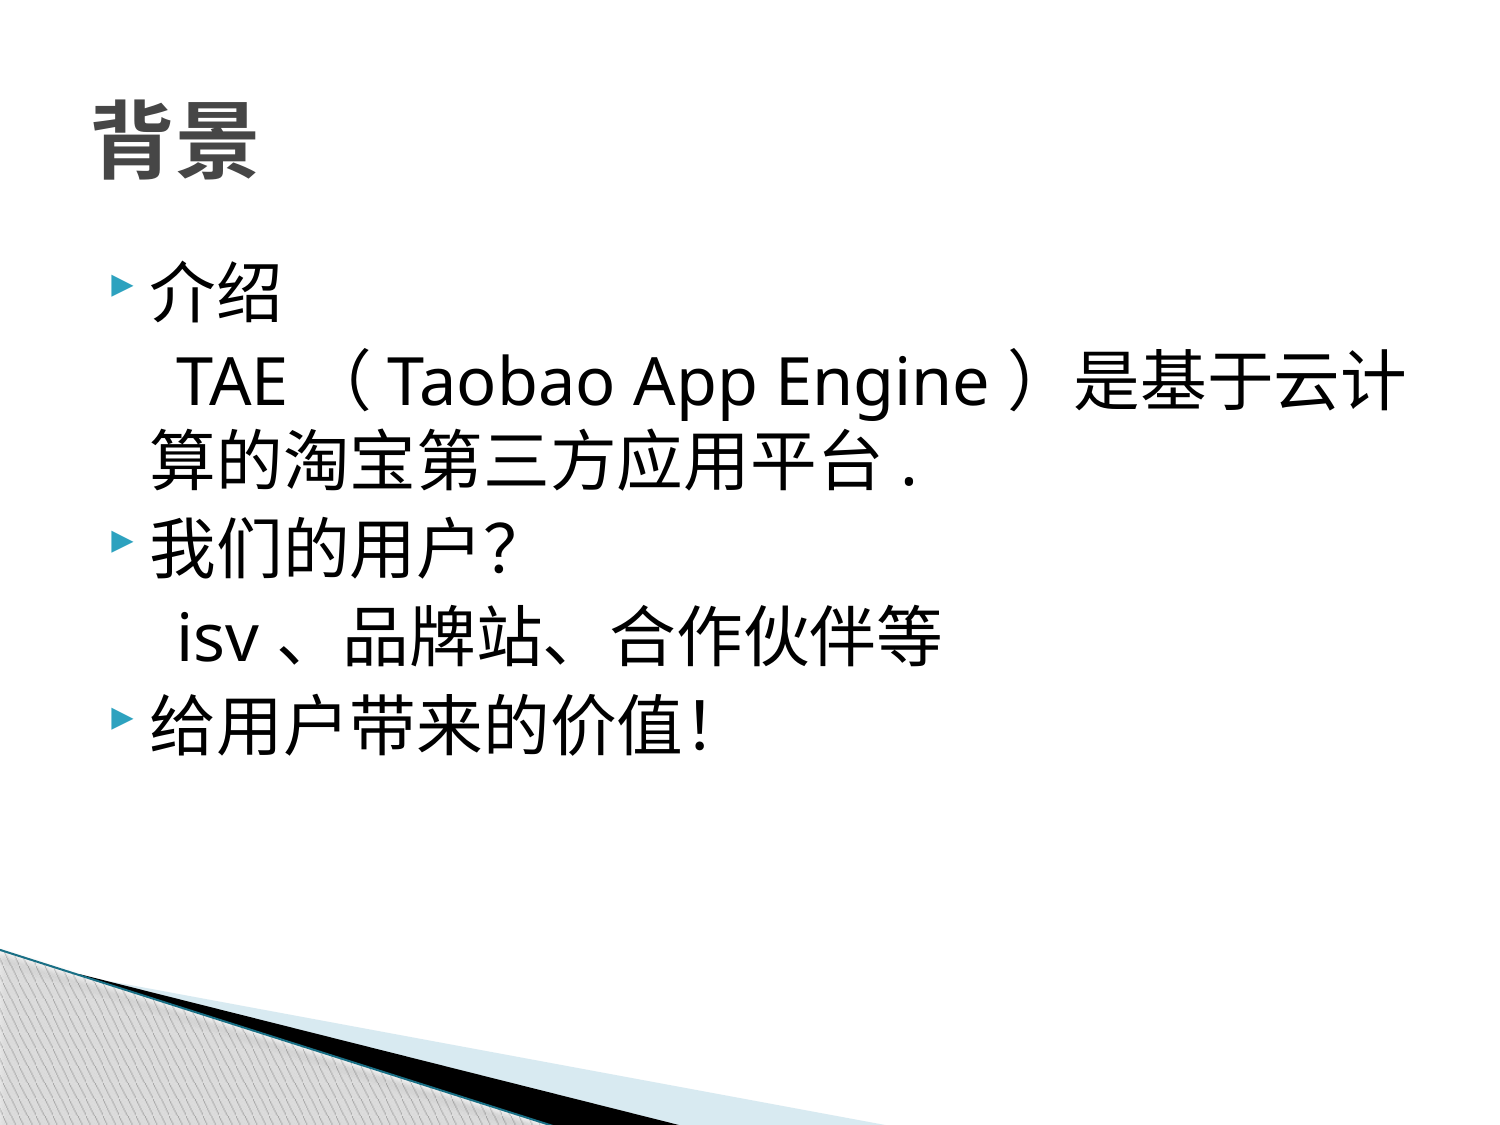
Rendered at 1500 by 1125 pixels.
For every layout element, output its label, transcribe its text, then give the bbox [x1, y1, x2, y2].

list 介绍 TAE（Taobao App Engine）是基于云计算的淘宝第三方应用平台. 我们的用户？ isv、品牌站、合作伙伴等 给用户带来的价值！ [75, 243, 1425, 986]
title 背景 [75, 45, 1425, 233]
